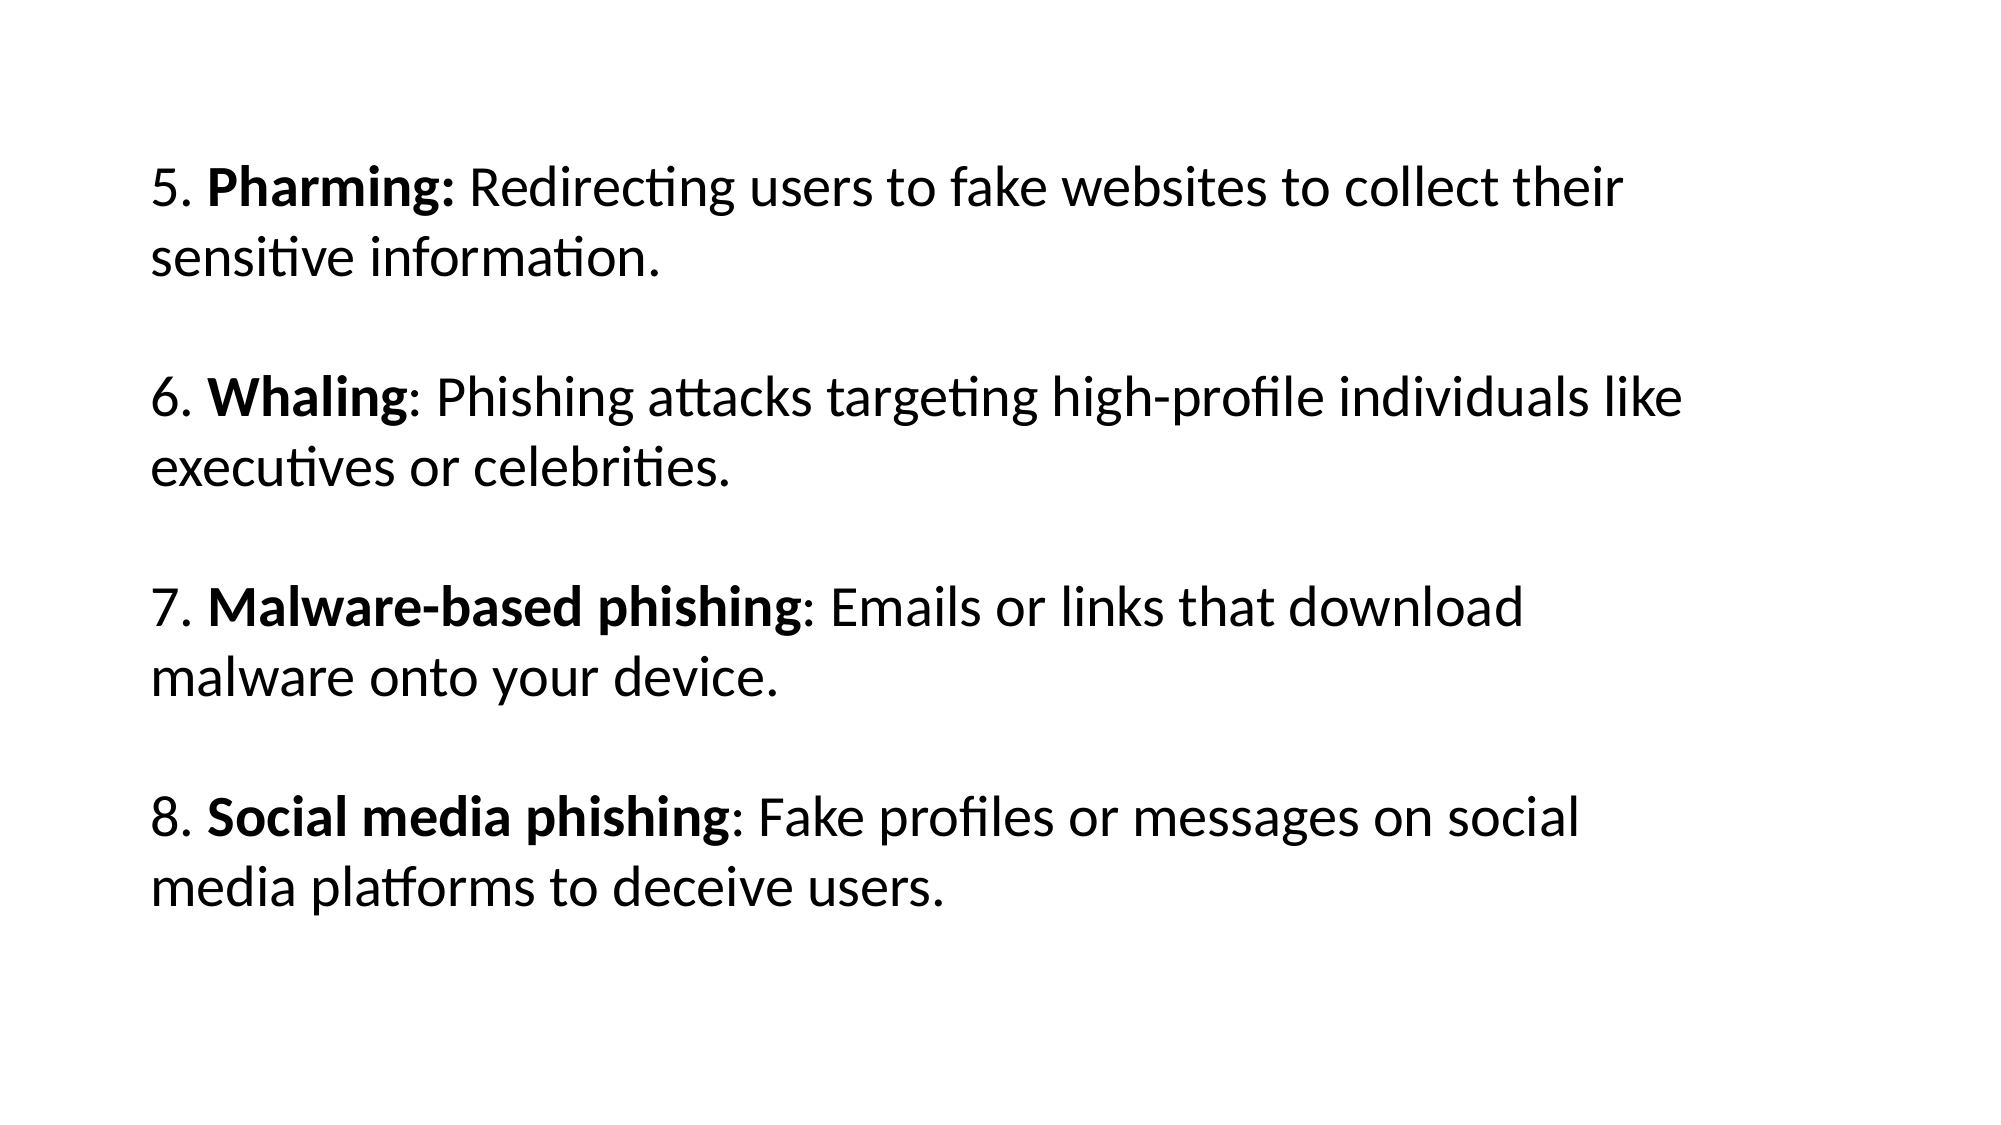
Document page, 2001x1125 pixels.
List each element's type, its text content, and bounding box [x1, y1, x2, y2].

list 5. Pharming: Redirecting users to fake websites to collect their sensitive information. 6. Whaling: Phishing attacks targeting high-profile individuals like executives or celebrities. 7. Malware-based phishing: Emails or links that download malware onto your device. 8. Social media phishing: Fake profiles or messages on social media platforms to deceive users. [150, 148, 1695, 1001]
